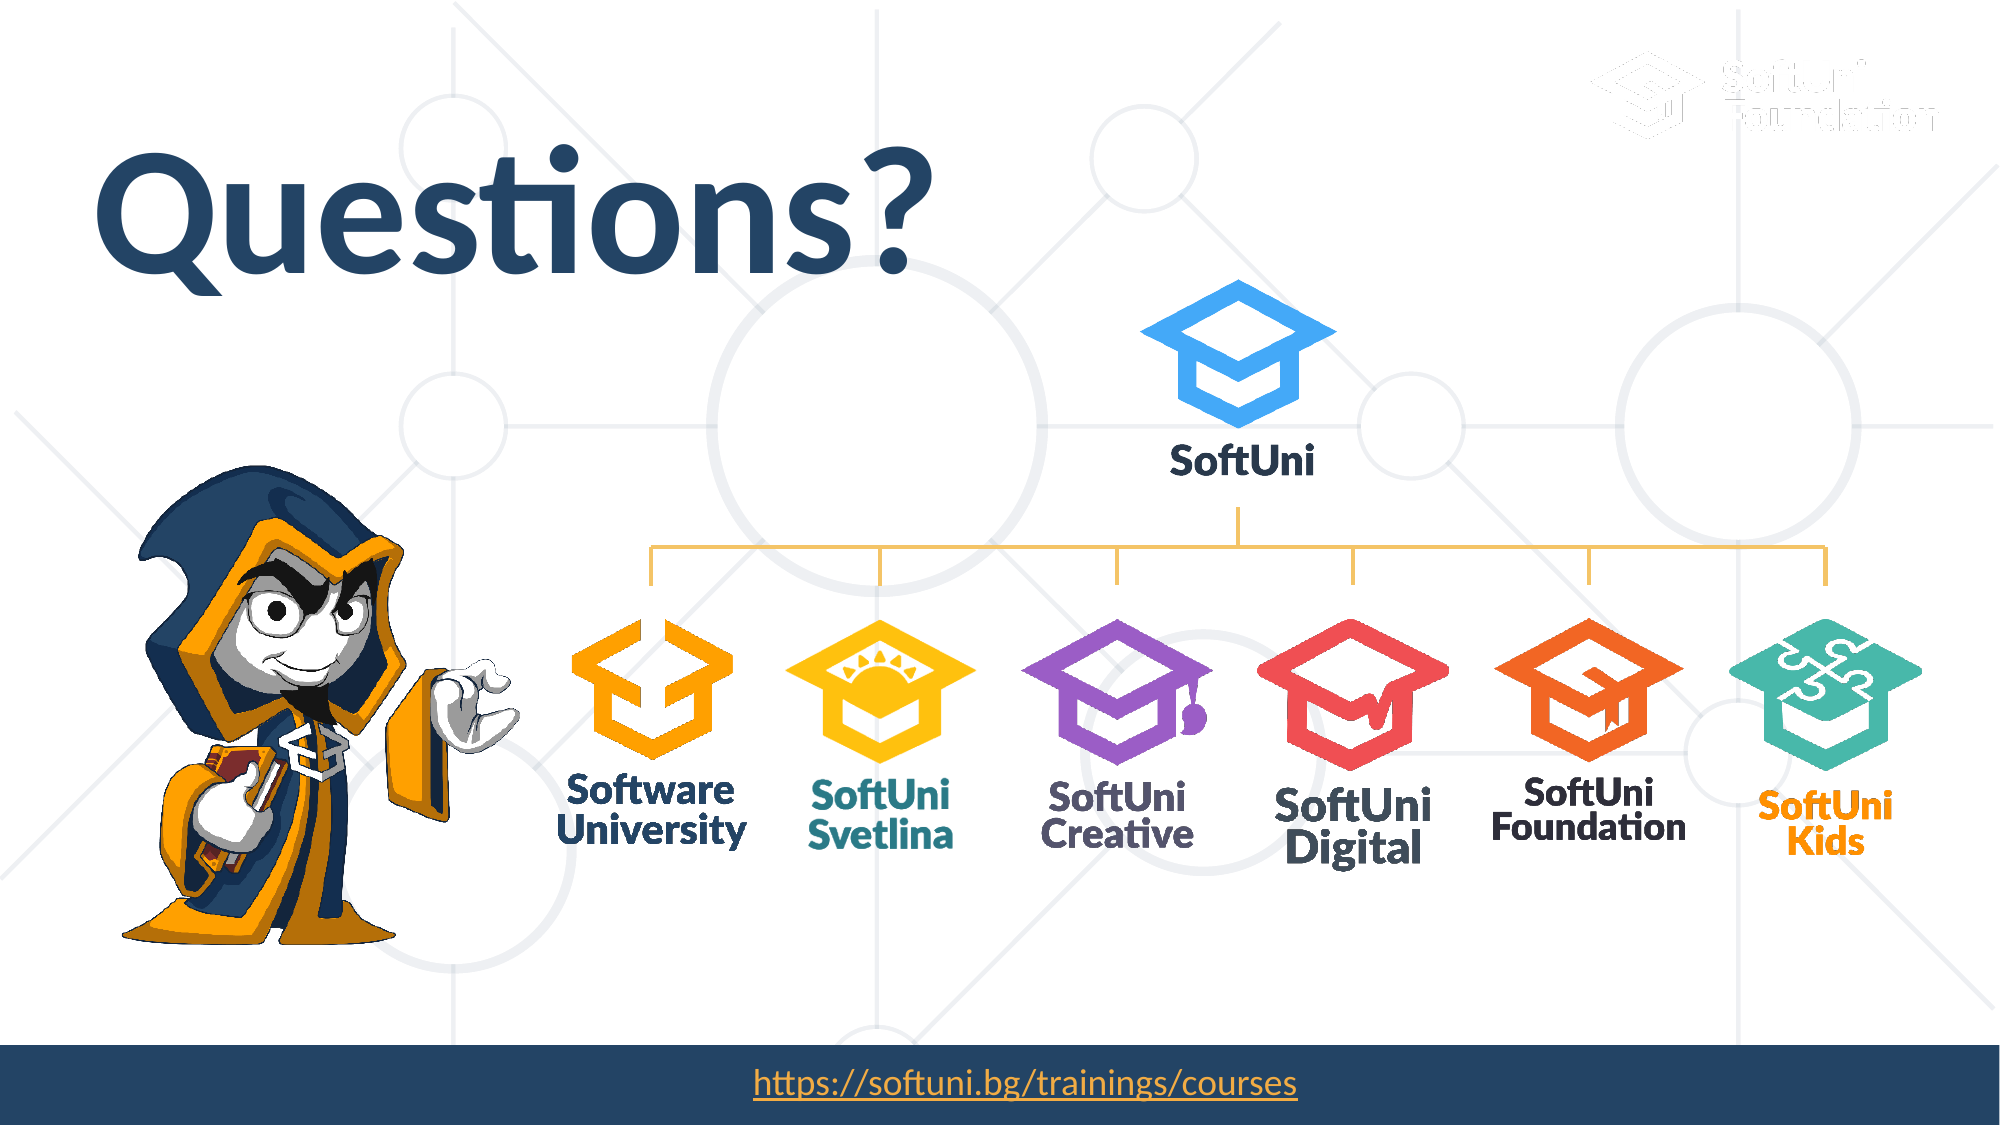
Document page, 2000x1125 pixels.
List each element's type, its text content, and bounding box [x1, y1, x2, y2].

picture [27, 364, 747, 1045]
picture [785, 619, 977, 850]
picture [1729, 619, 1922, 855]
list https://softuni.bg/trainings/courses [0, 1050, 1988, 1110]
picture [1021, 619, 1213, 848]
picture [1590, 51, 1939, 139]
picture [1139, 279, 1337, 476]
picture [1493, 618, 1685, 840]
picture [1257, 619, 1449, 877]
